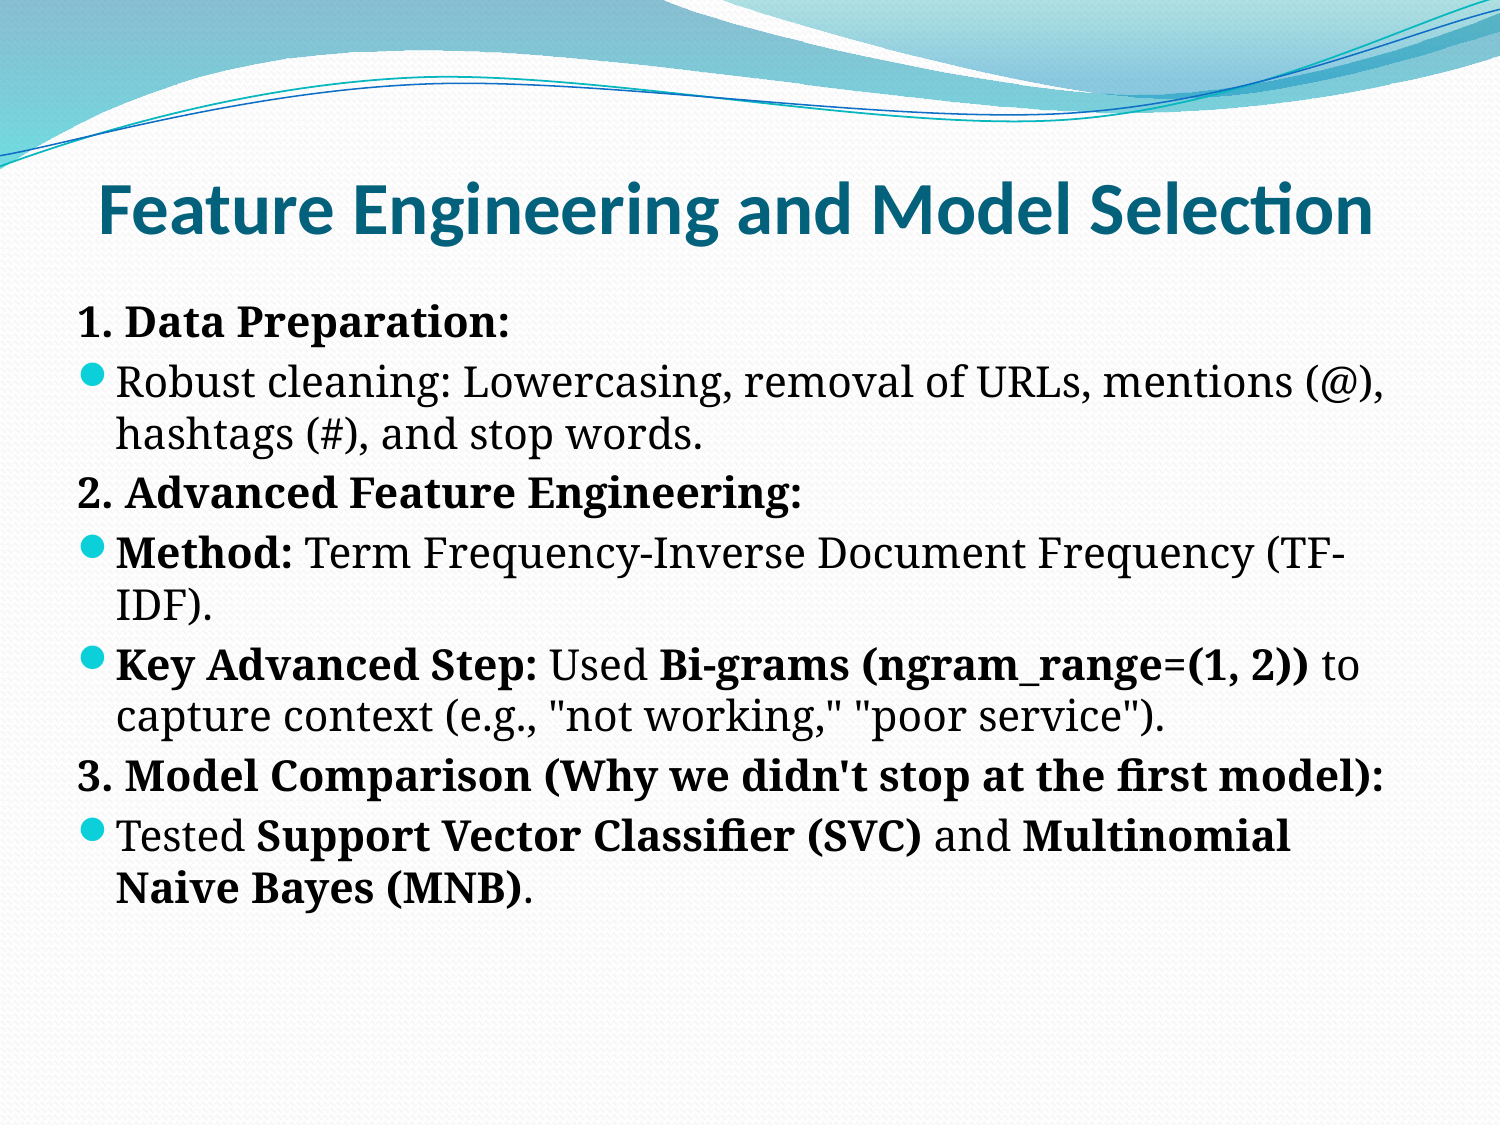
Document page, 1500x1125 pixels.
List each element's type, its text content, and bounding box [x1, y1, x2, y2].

list 1. Data Preparation: Robust cleaning: Lowercasing, removal of URLs, mentions (@), hashtags (#), and stop words. 2. Advanced Feature Engineering: Method: Term Frequency-Inverse Document Frequency (TF-IDF). Key Advanced Step: Used Bi-grams (ngram_range=(1, 2)) to capture context (e.g., "not working," "poor service"). 3. Model Comparison (Why we didn't stop at the first model): Tested Support Vector Classifier (SVC) and Multinomial Naive Bayes (MNB). [62, 287, 1413, 975]
title Feature Engineering and Model Selection [62, 62, 1413, 250]
